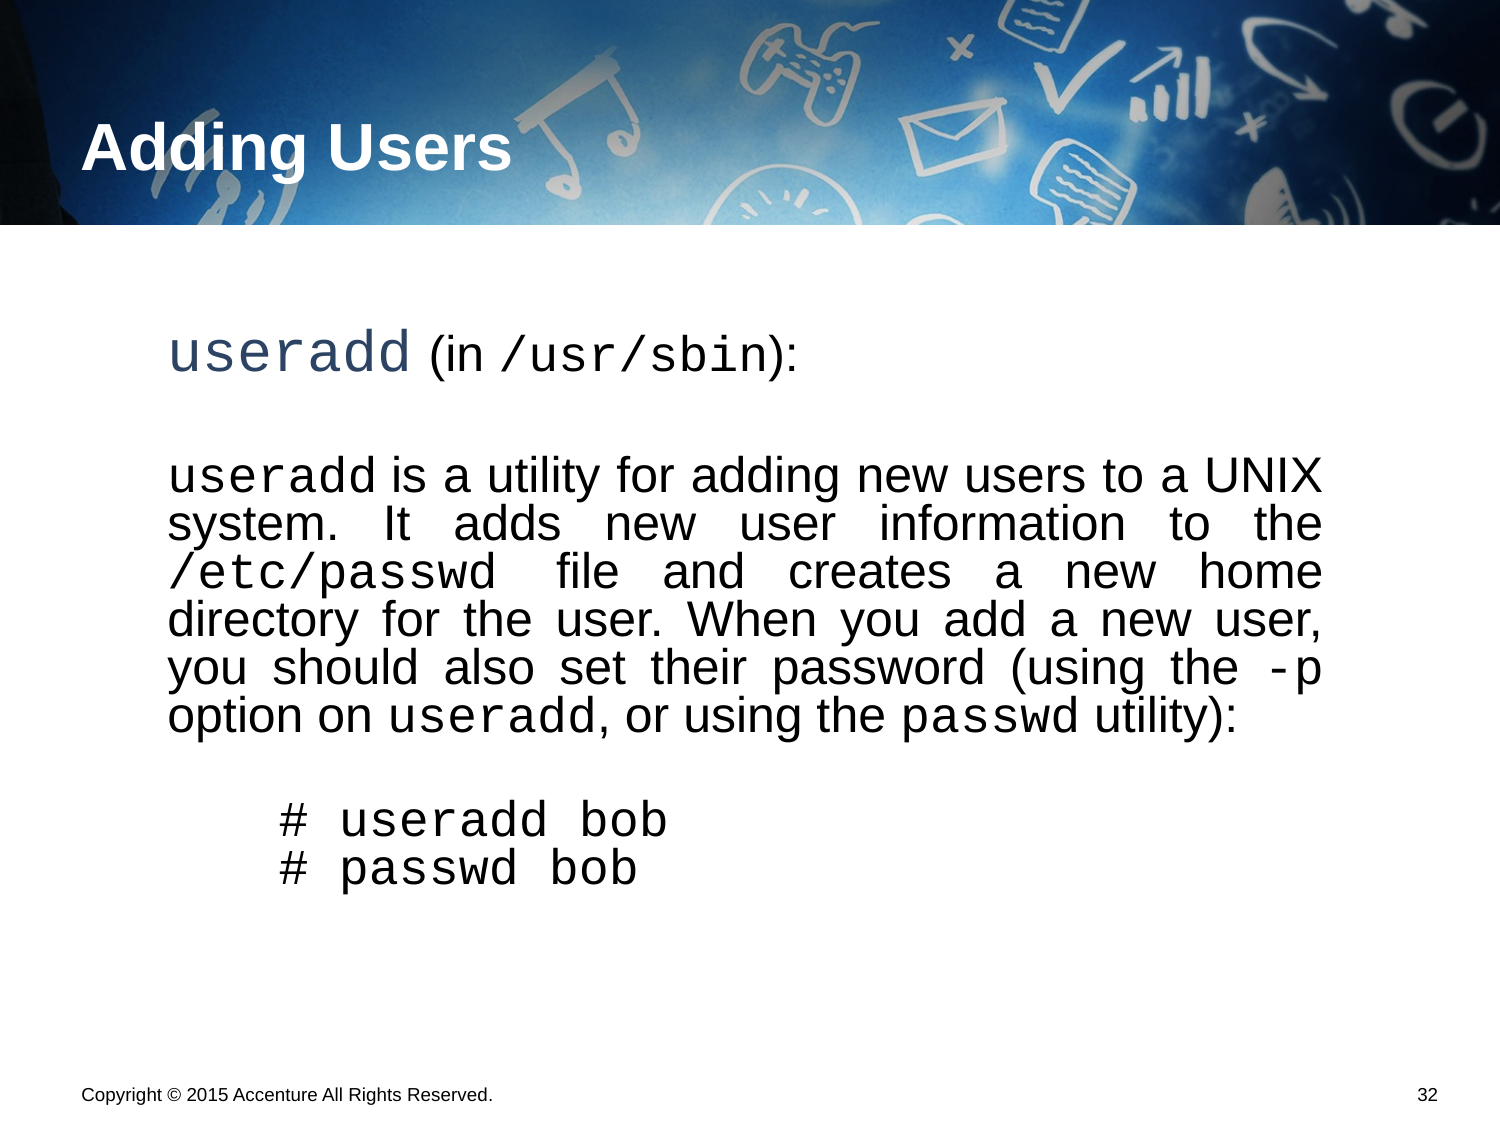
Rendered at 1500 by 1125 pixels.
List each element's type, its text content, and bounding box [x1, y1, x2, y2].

footer Copyright © 2015 Accenture All Rights Reserved. [65, 1036, 804, 1113]
text_box useradd (in /usr/sbin): [152, 319, 906, 391]
title Adding Users [64, 20, 1441, 194]
text_box useradd is a utility for adding new users to a UNIX system. It adds new user information to the /etc/passwd file and creates a new home directory for the user. When you add a new user, you should also set their password (using the -p option on useradd, or using the passwd utility): [152, 446, 1339, 750]
slide_number 31 [1174, 1067, 1454, 1114]
picture [0, 0, 1500, 225]
text_box # useradd bob # passwd bob [263, 790, 1054, 902]
